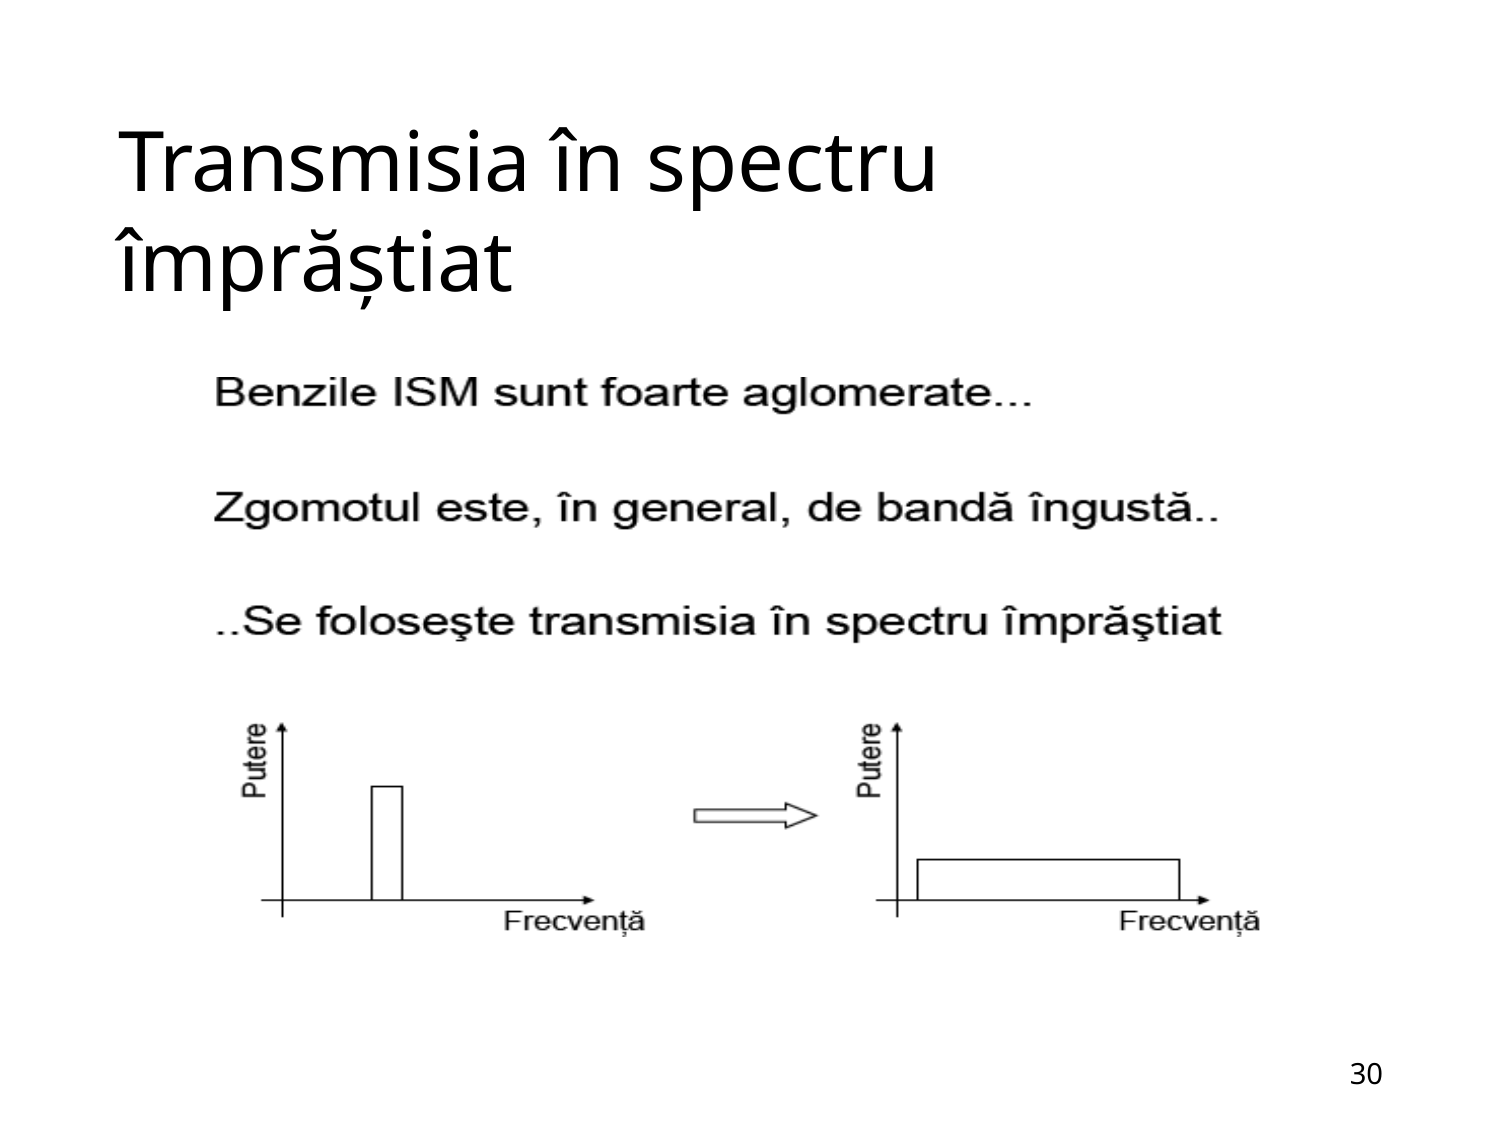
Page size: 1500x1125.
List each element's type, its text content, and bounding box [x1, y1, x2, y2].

text_box [213, 377, 1260, 937]
title Transmisia în spectru împrăștiat [116, 106, 1181, 309]
slide_number 44 [1345, 1053, 1387, 1125]
